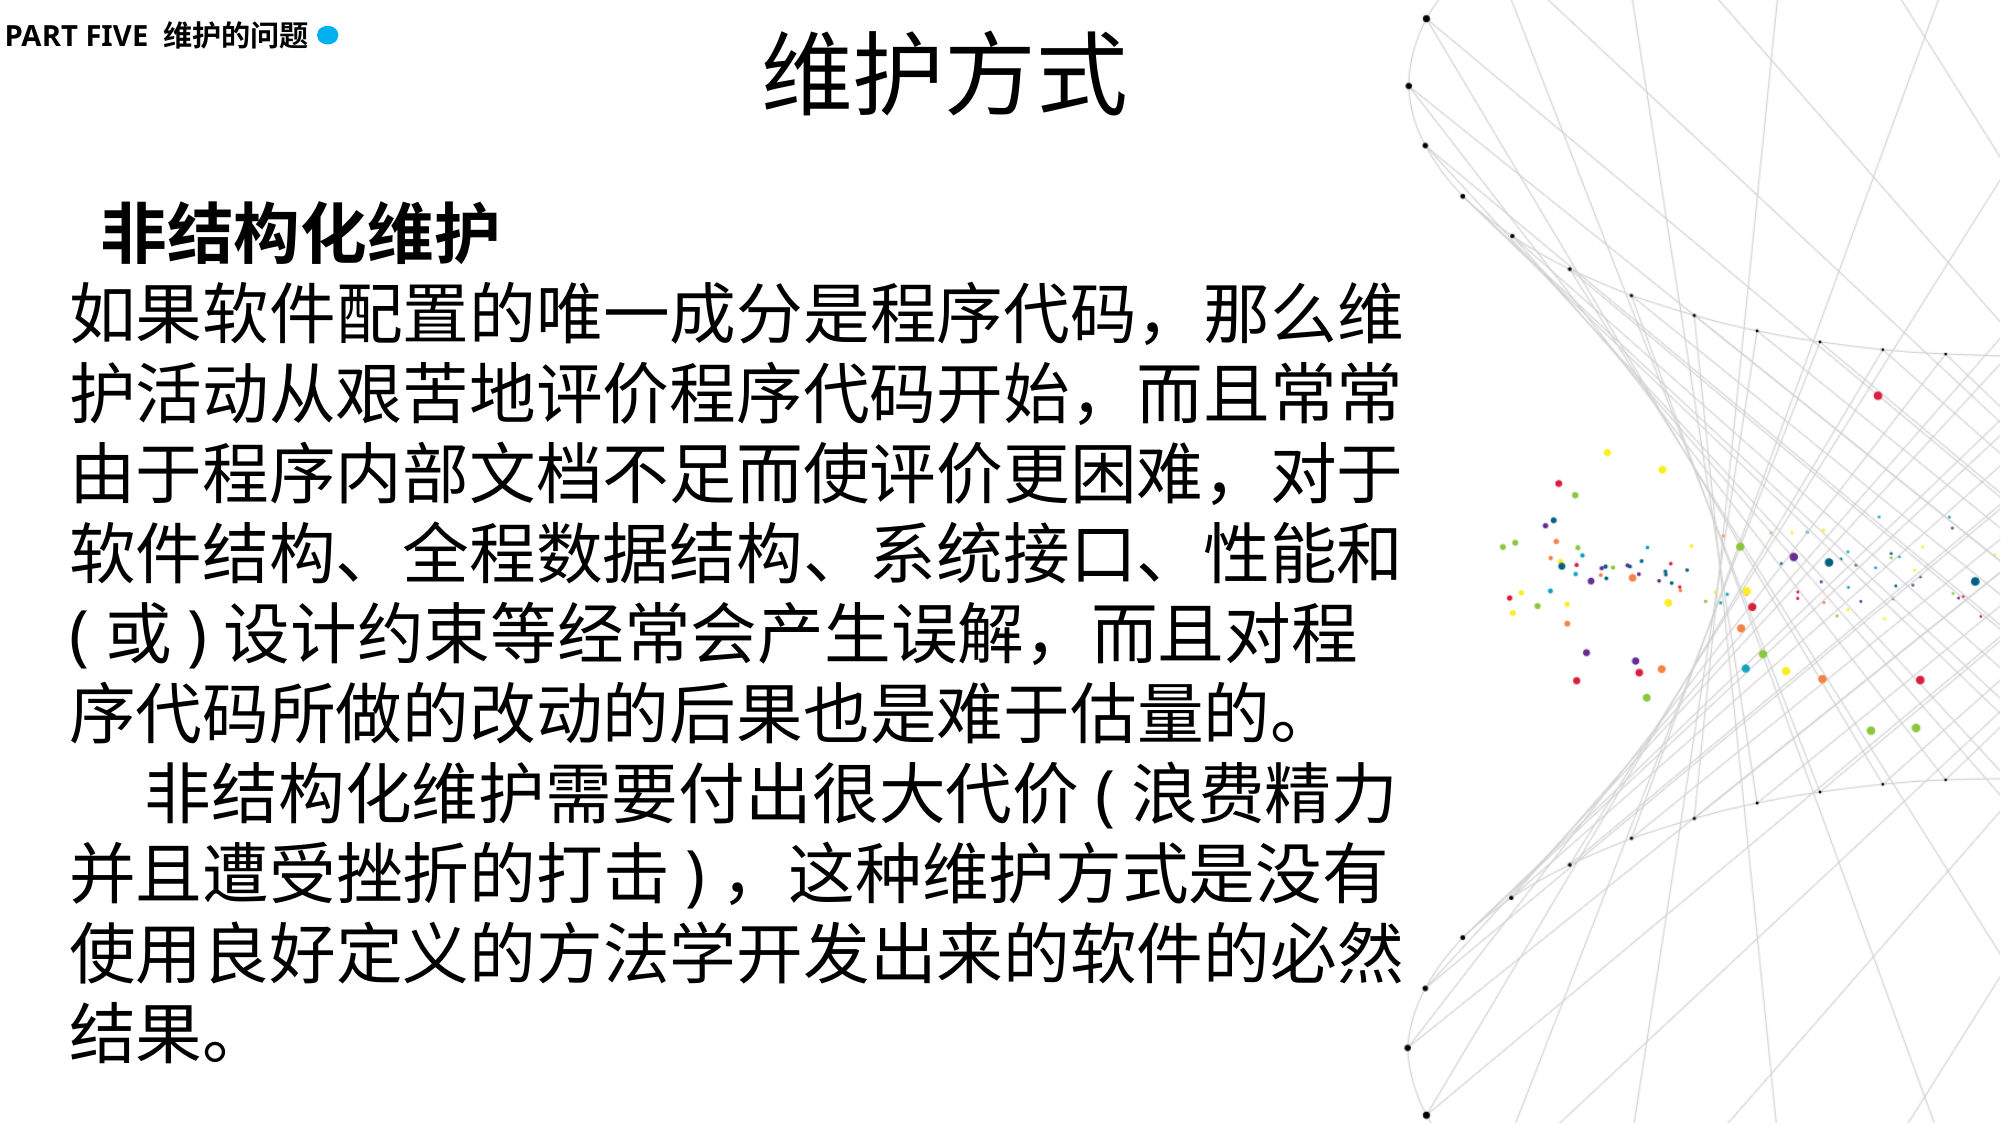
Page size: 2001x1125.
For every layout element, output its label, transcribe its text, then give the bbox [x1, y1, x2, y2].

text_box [0, 9, 339, 61]
text_box 维护方式 [753, 9, 1136, 135]
picture [1314, 0, 2001, 1123]
text_box 非结构化维护 如果软件配置的唯一成分是程序代码，那么维护活动从艰苦地评价程序代码开始，而且常常由于程序内部文档不足而使评价更困难，对于软件结构、全程数据结构、系统接口、性能和(或)设计约束等经常会产生误解，而且对程序代码所做的改动的后果也是难于估量的。 非结构化维护需要付出很大代价(浪费精力并且遭受挫折的打击)，这种维护方式是没有使用良好定义的方法学开发出来的软件的必然结果。 [54, 184, 1426, 1079]
